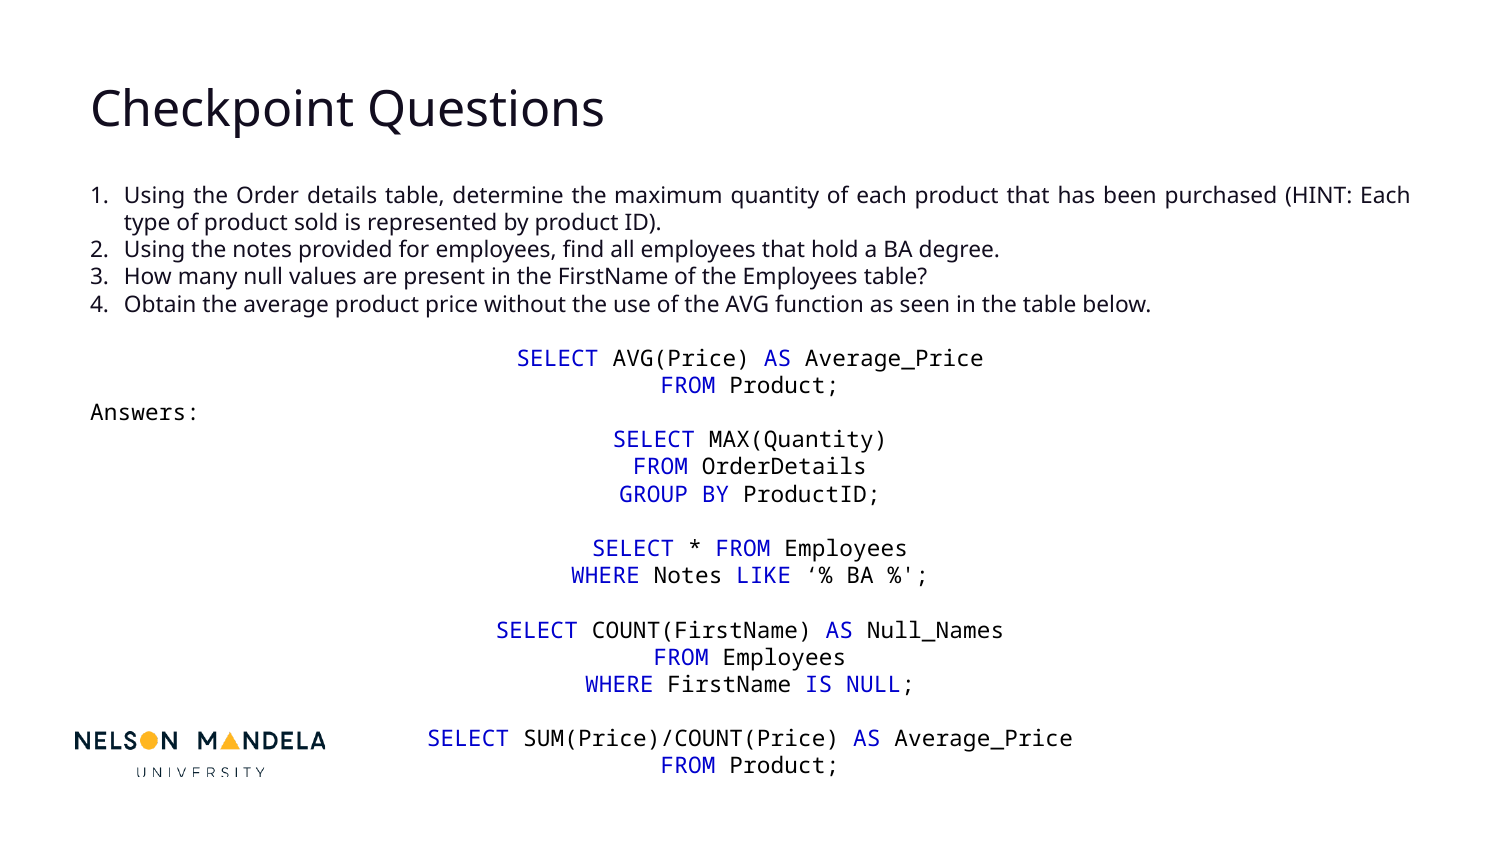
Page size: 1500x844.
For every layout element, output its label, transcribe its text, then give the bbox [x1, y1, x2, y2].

text_box Using the Order details table, determine the maximum quantity of each product that has been purchased (HINT: Each type of product sold is represented by product ID). Using the notes provided for employees, find all employees that hold a BA degree. How many null values are present in the FirstName of the Employees table? Obtain the average product price without the use of the AVG function as seen in the table below. SELECT AVG(Price) AS Average_Price FROM Product; Answers: SELECT MAX(Quantity) FROM OrderDetails GROUP BY ProductID; SELECT * FROM Employees WHERE Notes LIKE ‘% BA %'; SELECT COUNT(FirstName) AS Null_Names FROM Employees WHERE FirstName IS NULL; SELECT SUM(Price)/COUNT(Price) AS Average_Price FROM Product; [74, 173, 1425, 787]
text_box Checkpoint Questions [74, 69, 1425, 149]
